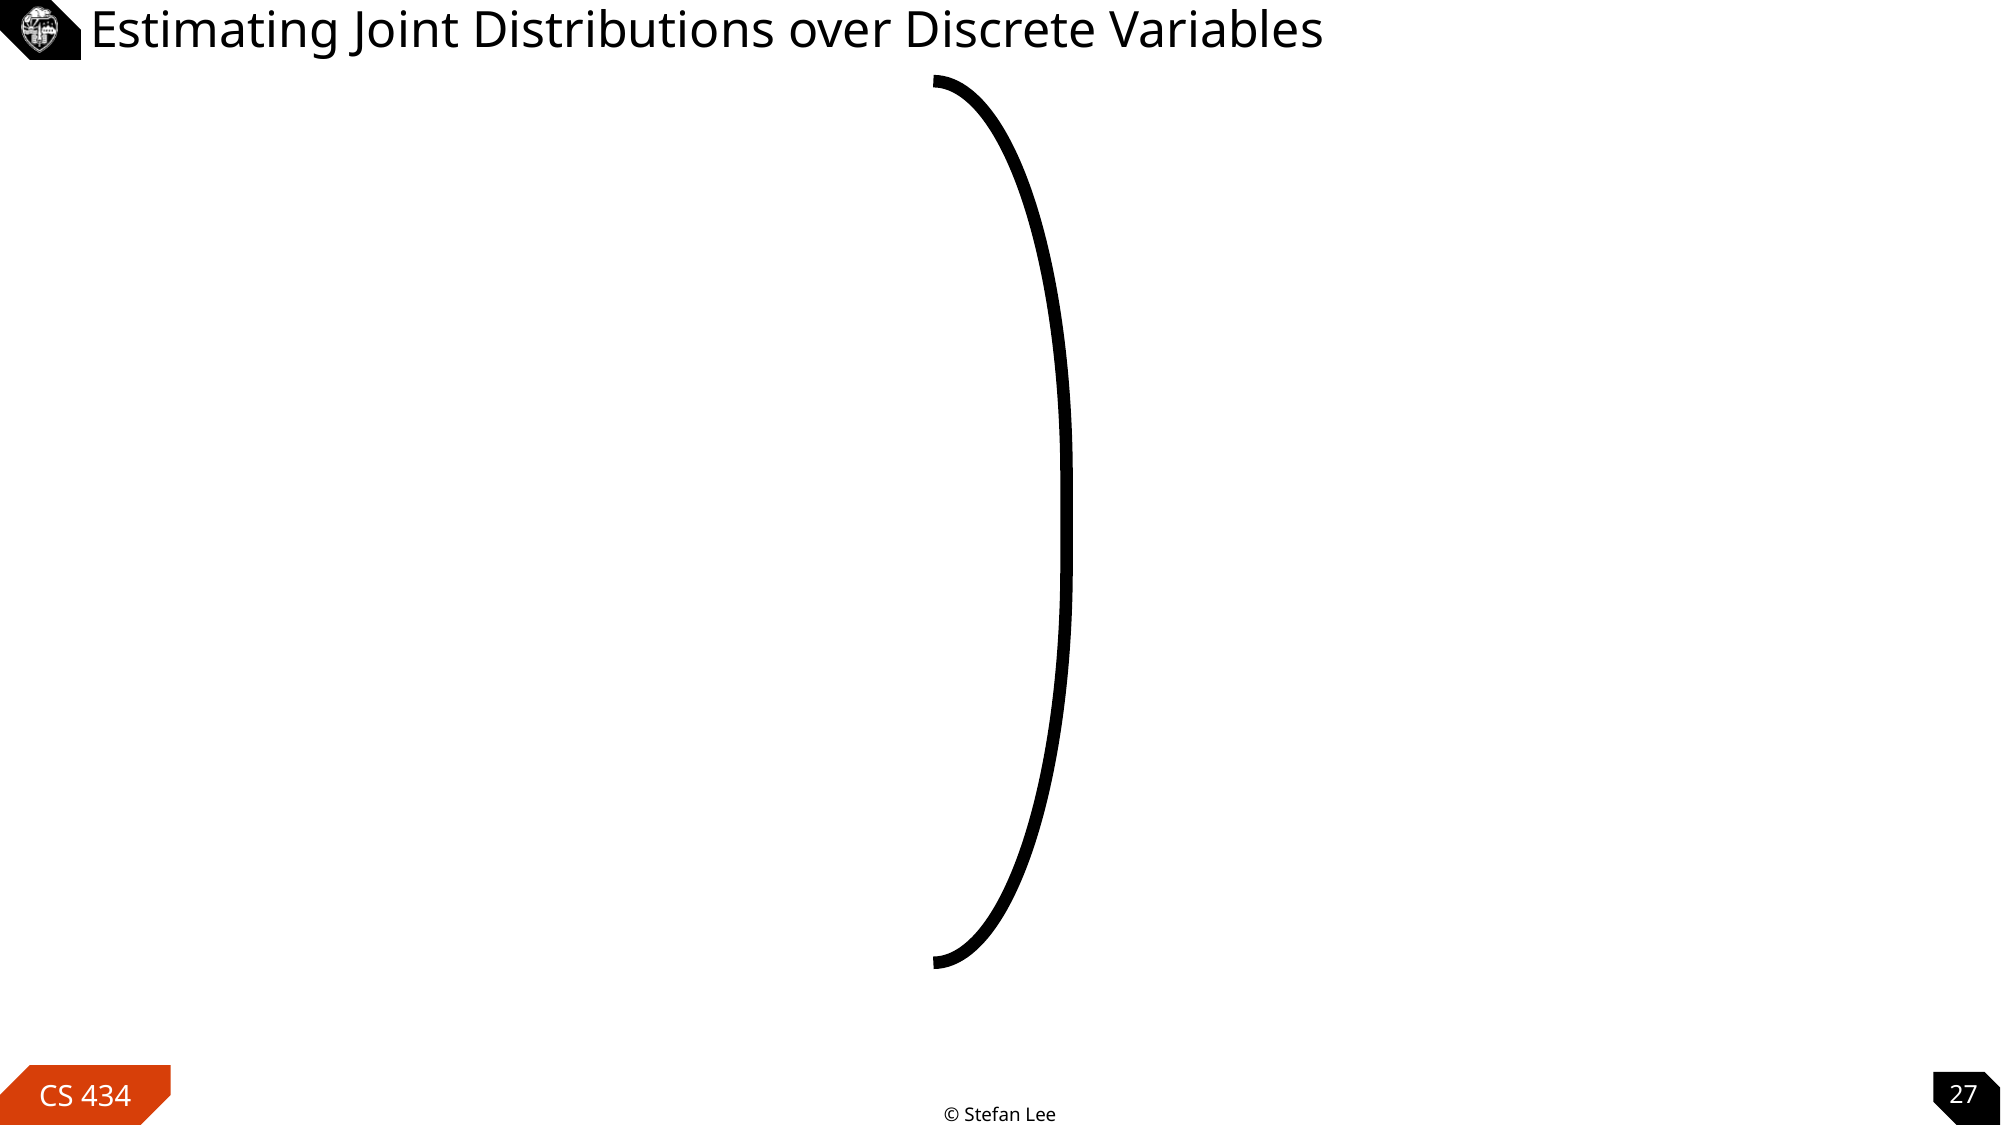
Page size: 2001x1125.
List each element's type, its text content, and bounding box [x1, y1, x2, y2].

slide_number 27 [1933, 1071, 1994, 1119]
title Estimating Joint Distributions over Discrete Variables [0, 1, 1699, 61]
text_box [933, 80, 1068, 964]
